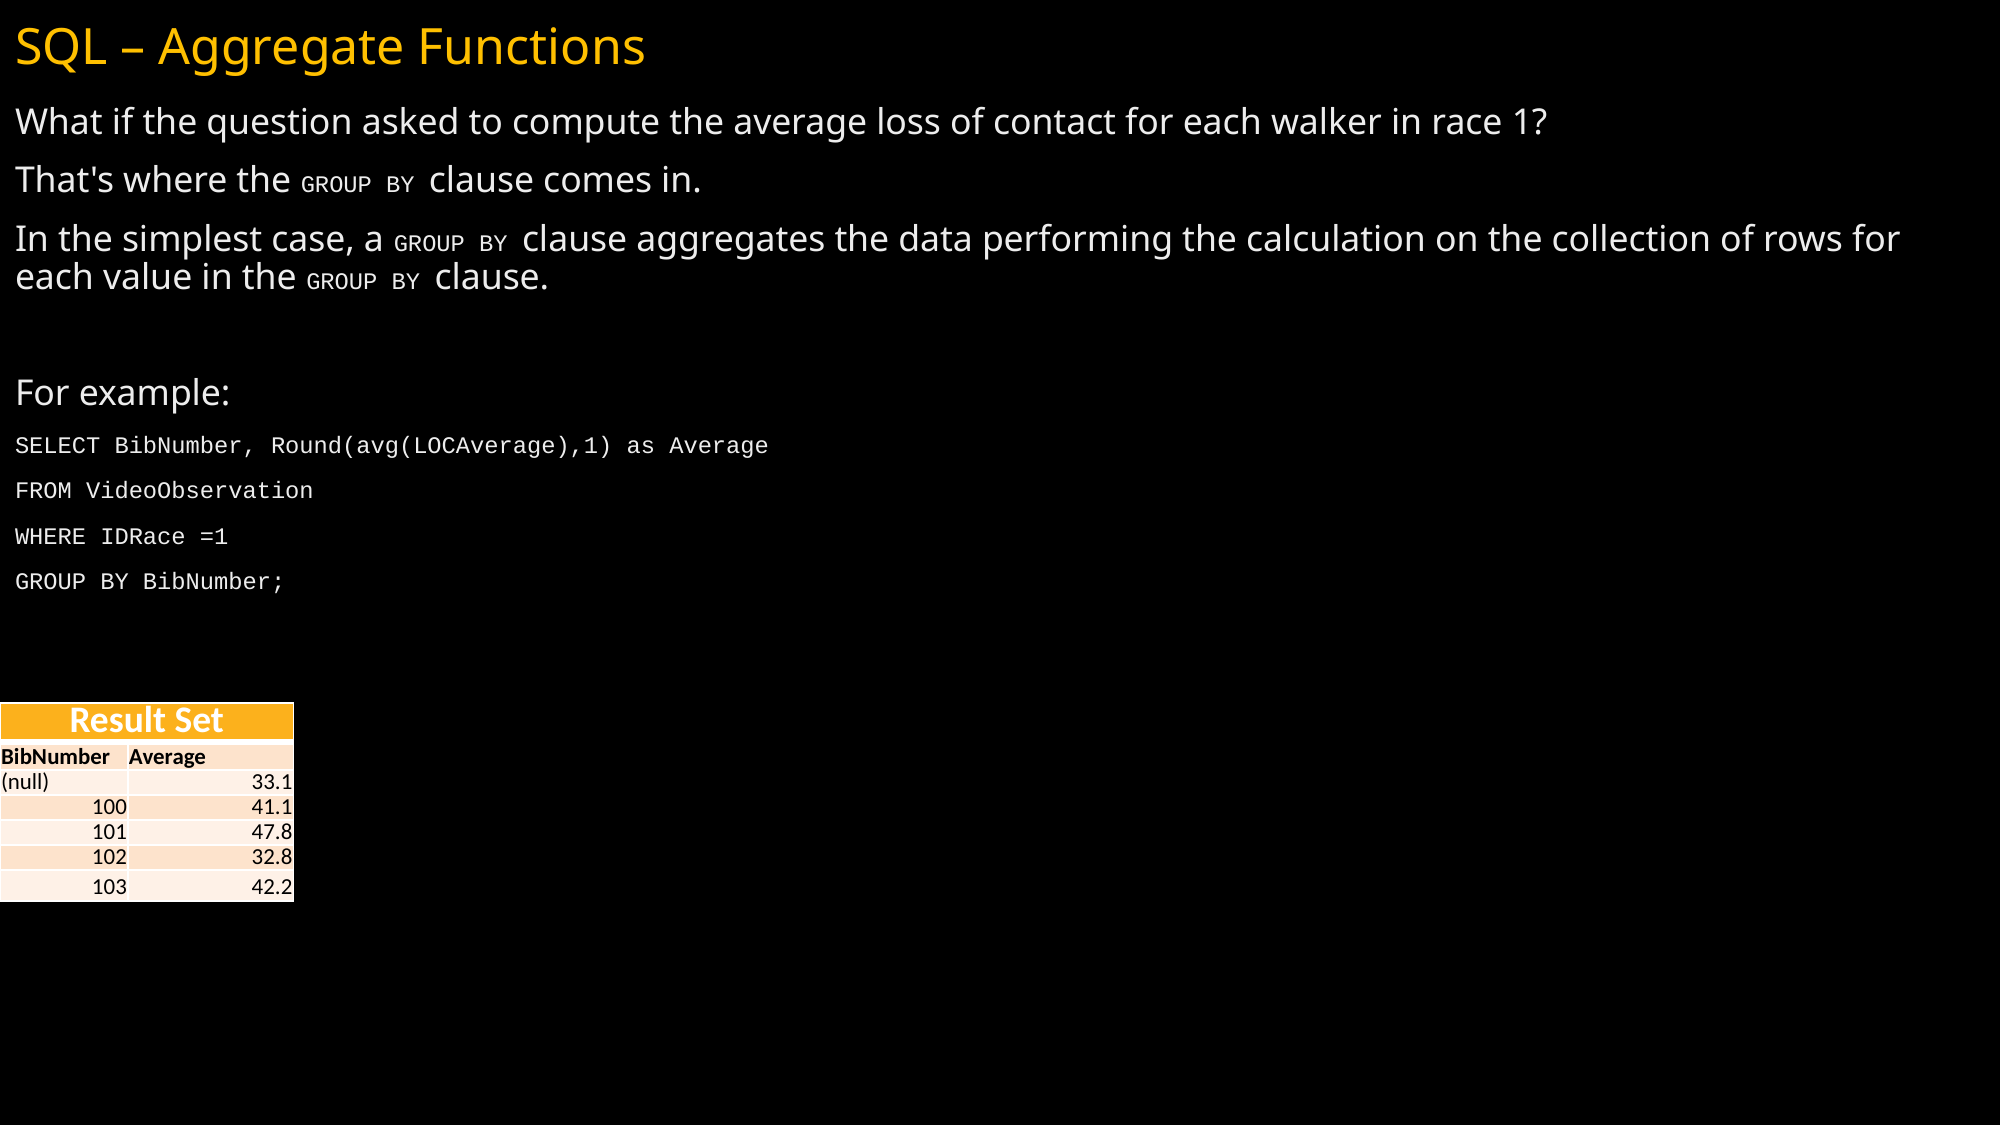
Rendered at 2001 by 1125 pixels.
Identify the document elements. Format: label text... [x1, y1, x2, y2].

table_cell (null) [1, 771, 127, 794]
table_cell 33.1 [129, 771, 293, 794]
table_cell 47.8 [129, 821, 293, 844]
title SQL – Aggregate Functions [0, 0, 2000, 96]
table_cell 103 [1, 871, 127, 900]
table_cell 42.2 [129, 871, 293, 900]
table_header Result Set [1, 704, 293, 739]
table_cell 41.1 [129, 796, 293, 819]
table_cell 102 [1, 846, 127, 869]
table_cell BibNumber [1, 745, 127, 769]
text_box What if the question asked to compute the average loss of contact for each walker in race 1? That's where the GROUP BY clause comes in. In the simplest case, a GROUP BY clause aggregates the data performing the calculation on the collection of rows for each value in the GROUP BY clause. For example: SELECT BibNumber, Round(avg(LOCAverage),1) as Average FROM VideoObservation WHERE IDRace =1 GROUP BY BibNumber; [0, 96, 2000, 605]
table_cell Average [129, 745, 293, 769]
table_cell 100 [1, 796, 127, 819]
table_cell 32.8 [129, 846, 293, 869]
table_cell 101 [1, 821, 127, 844]
